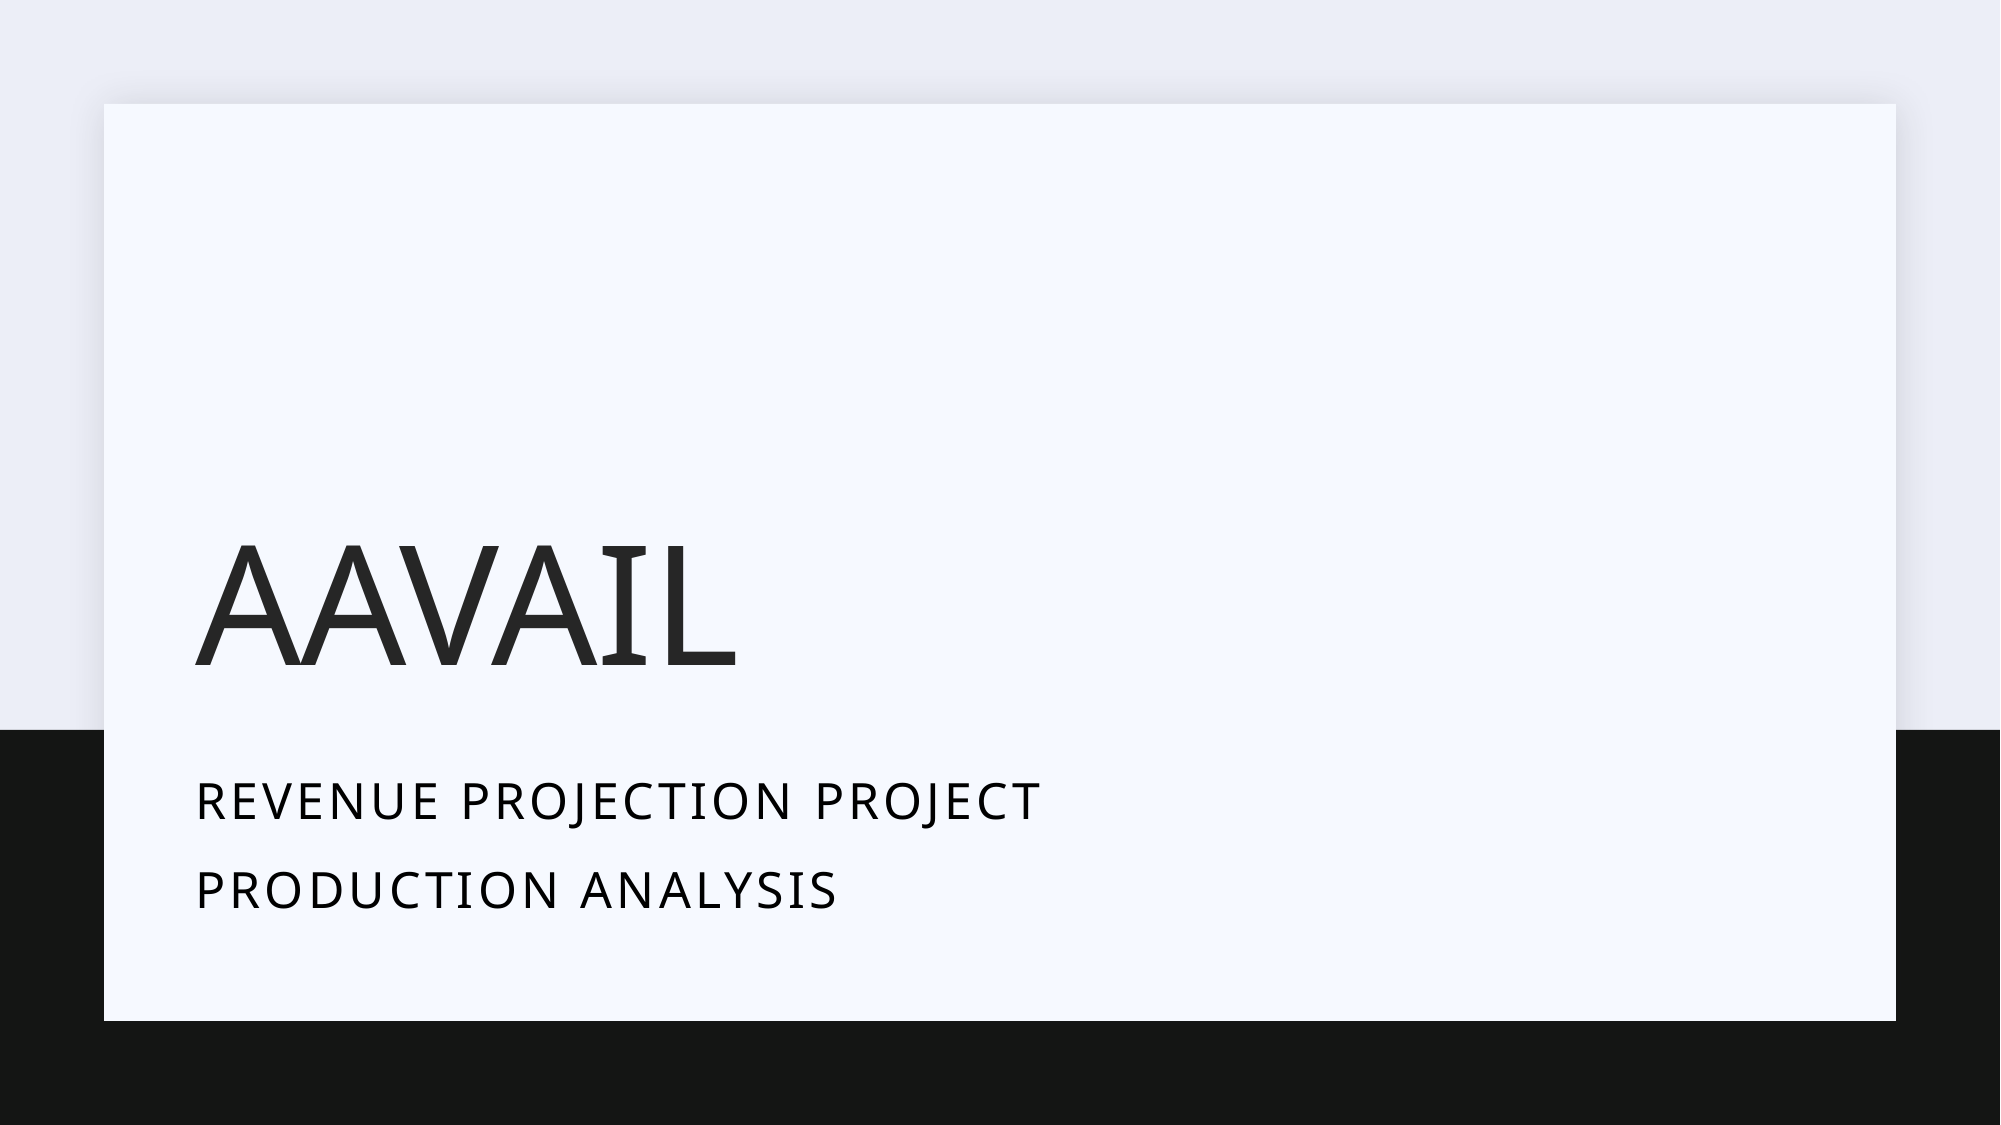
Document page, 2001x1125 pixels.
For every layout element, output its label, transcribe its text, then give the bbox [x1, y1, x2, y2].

title AAVAIL [180, 124, 1830, 710]
subtitle Revenue Projection Project Production Analysis [180, 761, 1831, 950]
